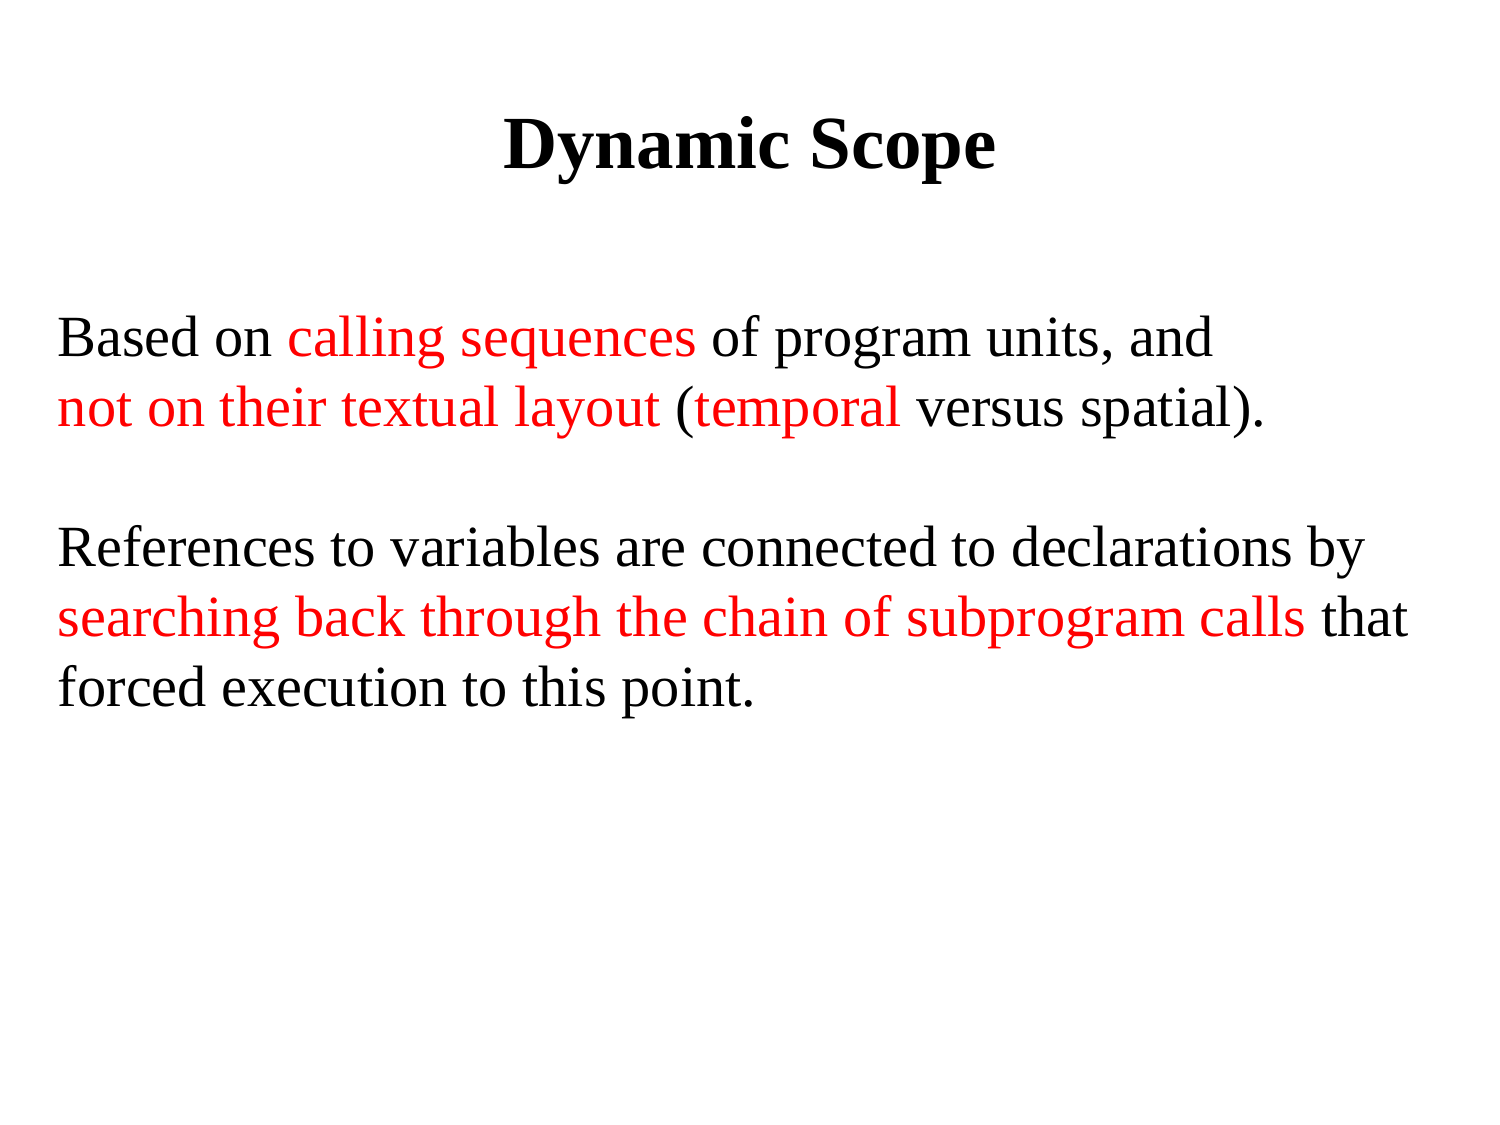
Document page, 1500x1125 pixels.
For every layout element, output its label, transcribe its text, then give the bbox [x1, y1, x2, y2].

text_box Based on calling sequences of program units, and not on their textual layout (temporal versus spatial). References to variables are connected to declarations by searching back through the chain of subprogram calls that forced execution to this point. [50, 224, 1450, 722]
title Dynamic Scope [75, 45, 1425, 233]
